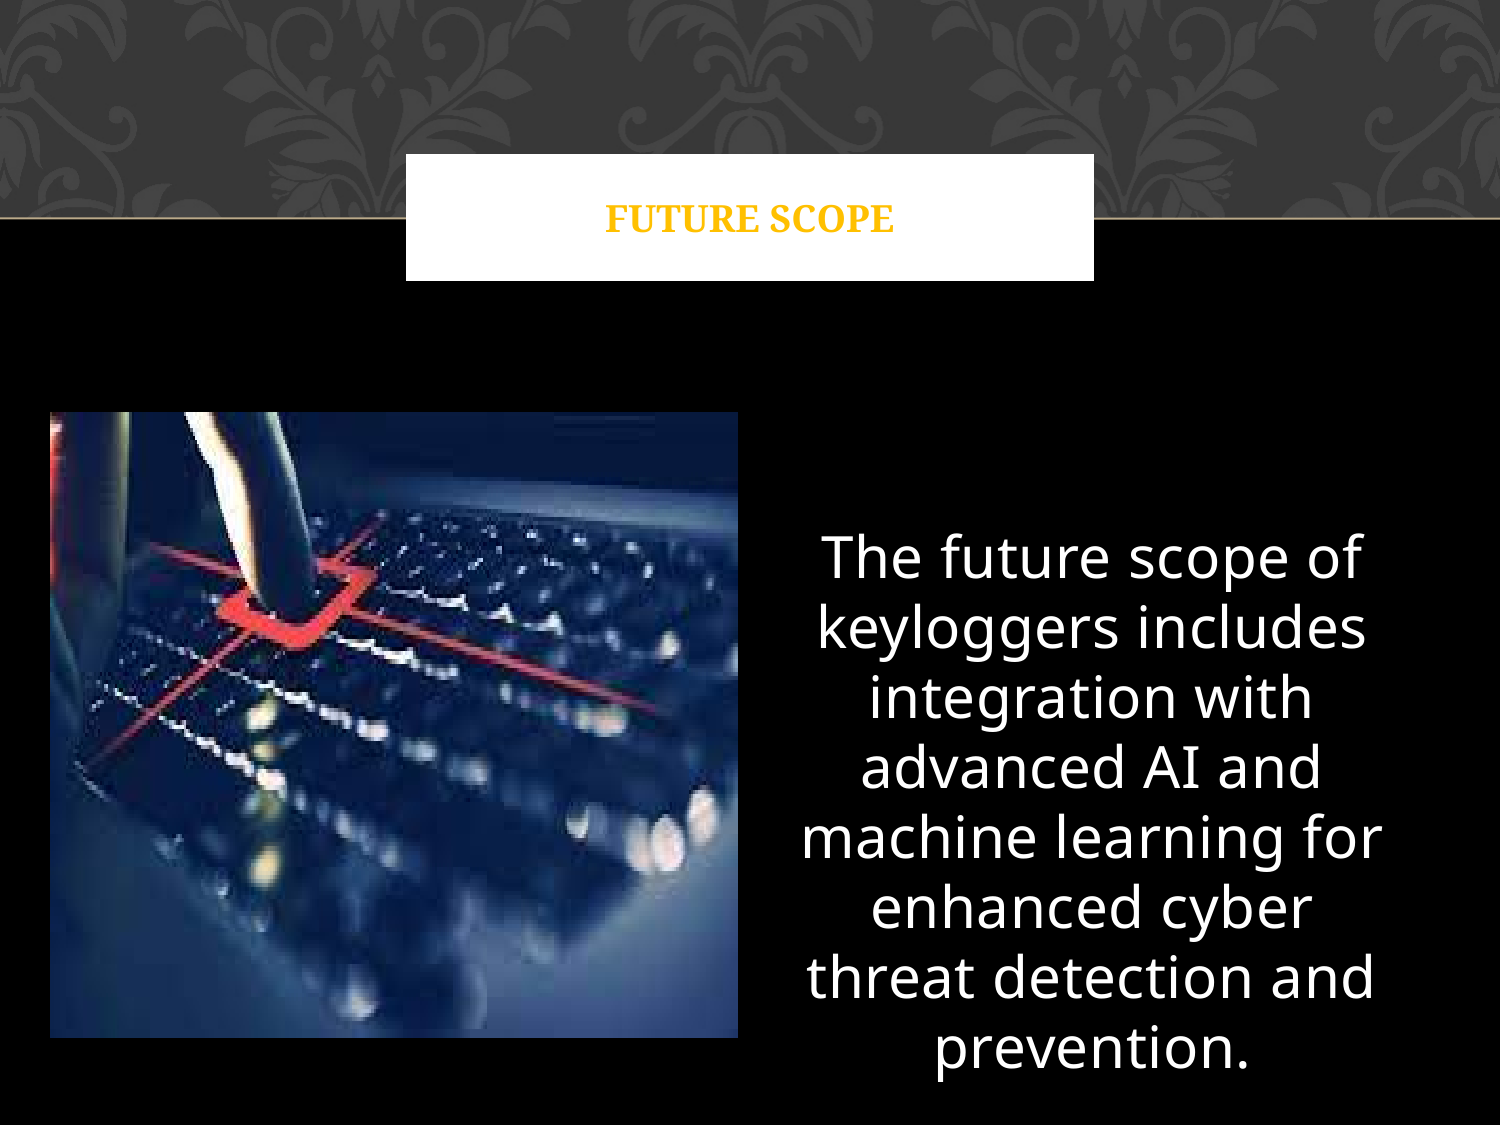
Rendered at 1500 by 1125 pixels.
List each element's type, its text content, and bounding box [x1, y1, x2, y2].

list The future scope of keyloggers includes integration with advanced AI and machine learning for enhanced cyber threat detection and prevention. [762, 512, 1423, 794]
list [49, 412, 738, 1038]
title Future Scope [406, 154, 1094, 281]
